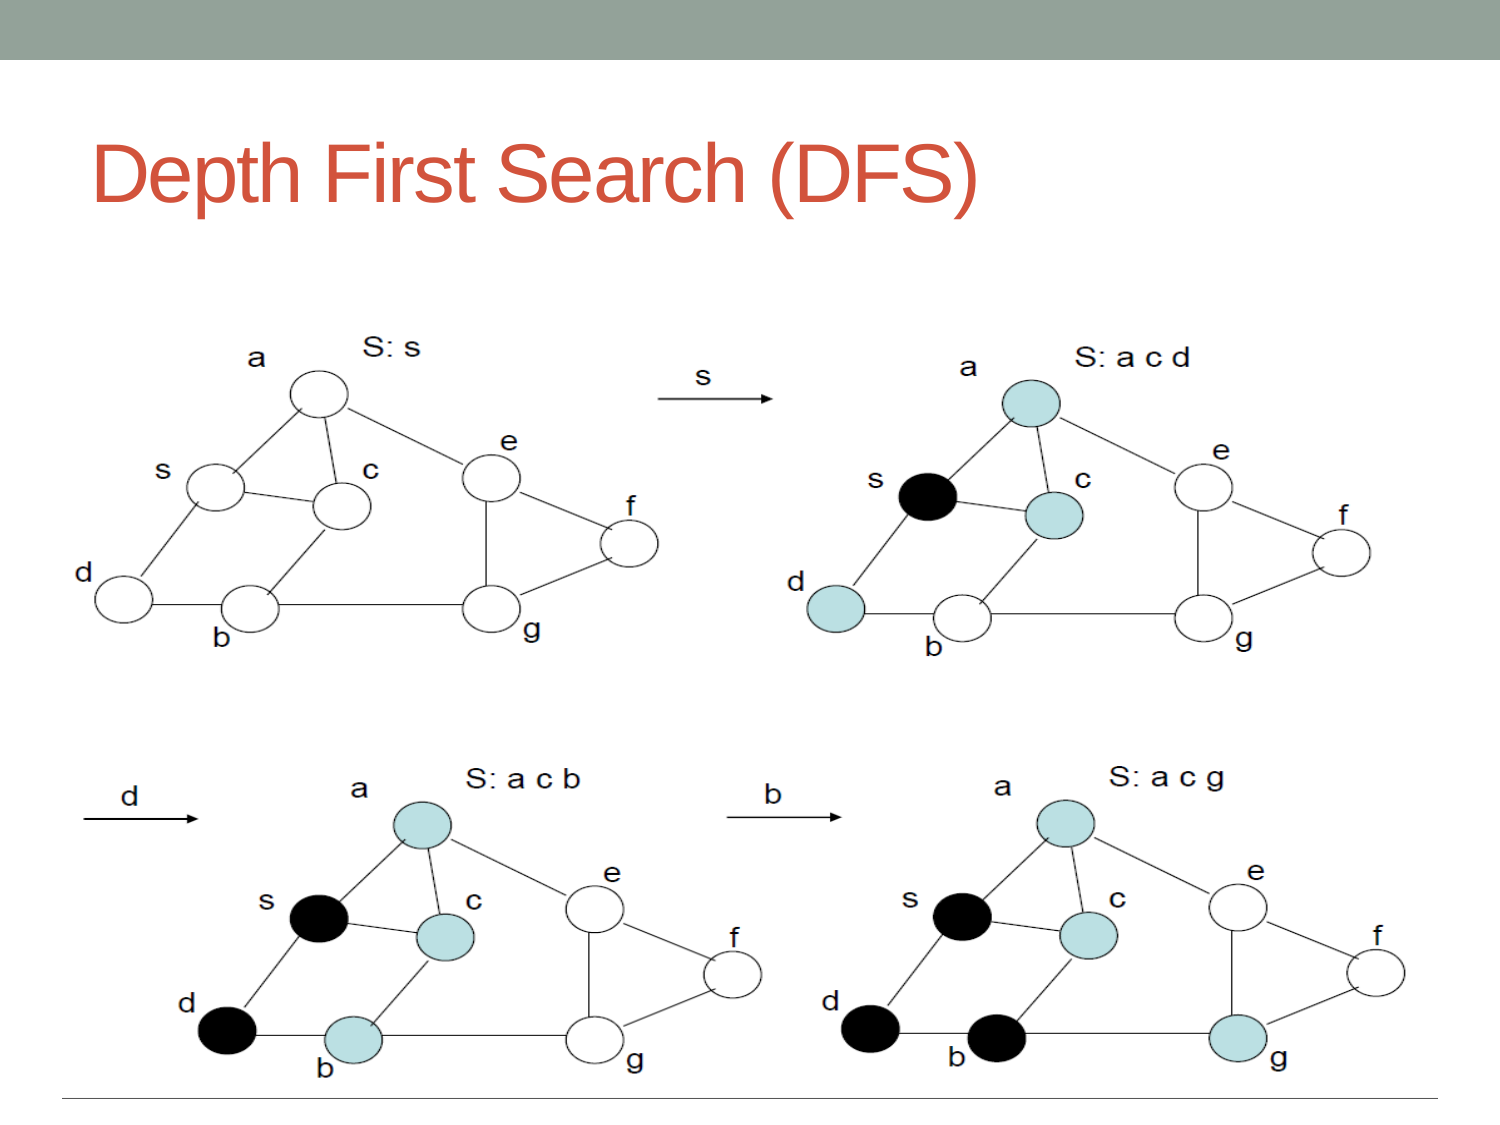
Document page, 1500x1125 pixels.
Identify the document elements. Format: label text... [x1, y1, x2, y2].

title Depth First Search (DFS) [75, 87, 1425, 250]
picture [62, 262, 1438, 1099]
